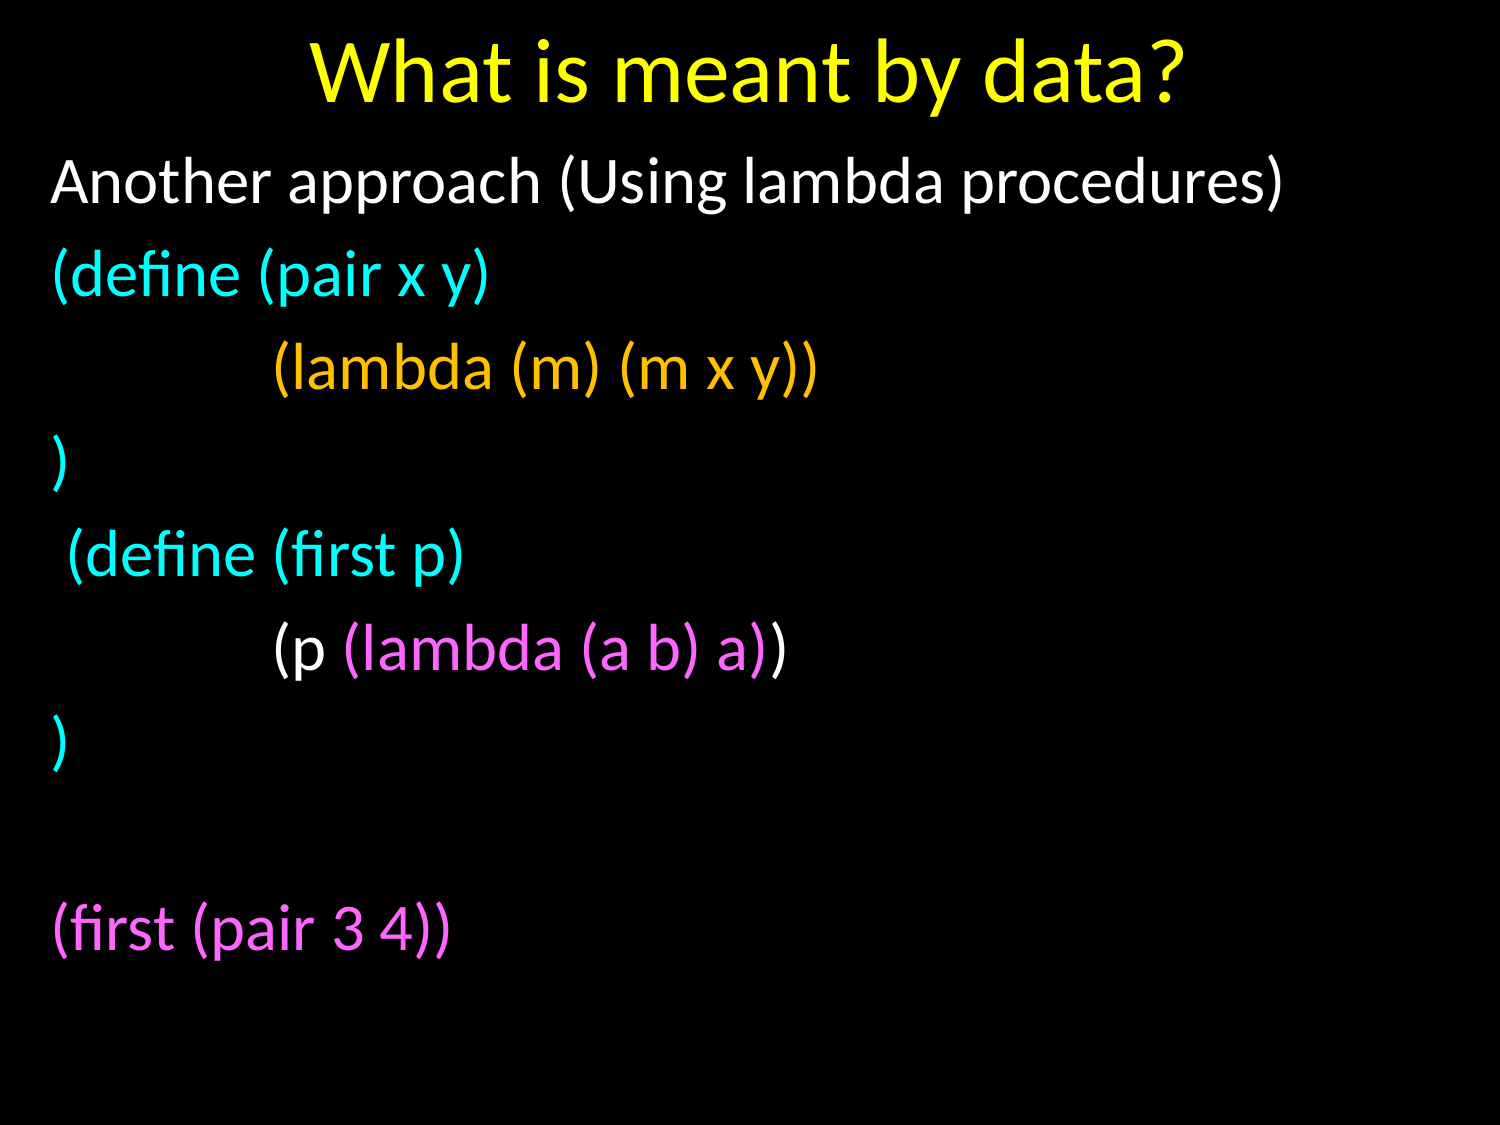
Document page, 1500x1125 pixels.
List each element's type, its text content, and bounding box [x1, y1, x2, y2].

title What is meant by data? [75, 0, 1425, 128]
list Another approach (Using lambda procedures) (define (pair x y) (lambda (m) (m x y)) ) (define (first p) (p (lambda (a b) a)) ) (first (pair 3 4)) [35, 128, 1500, 1125]
